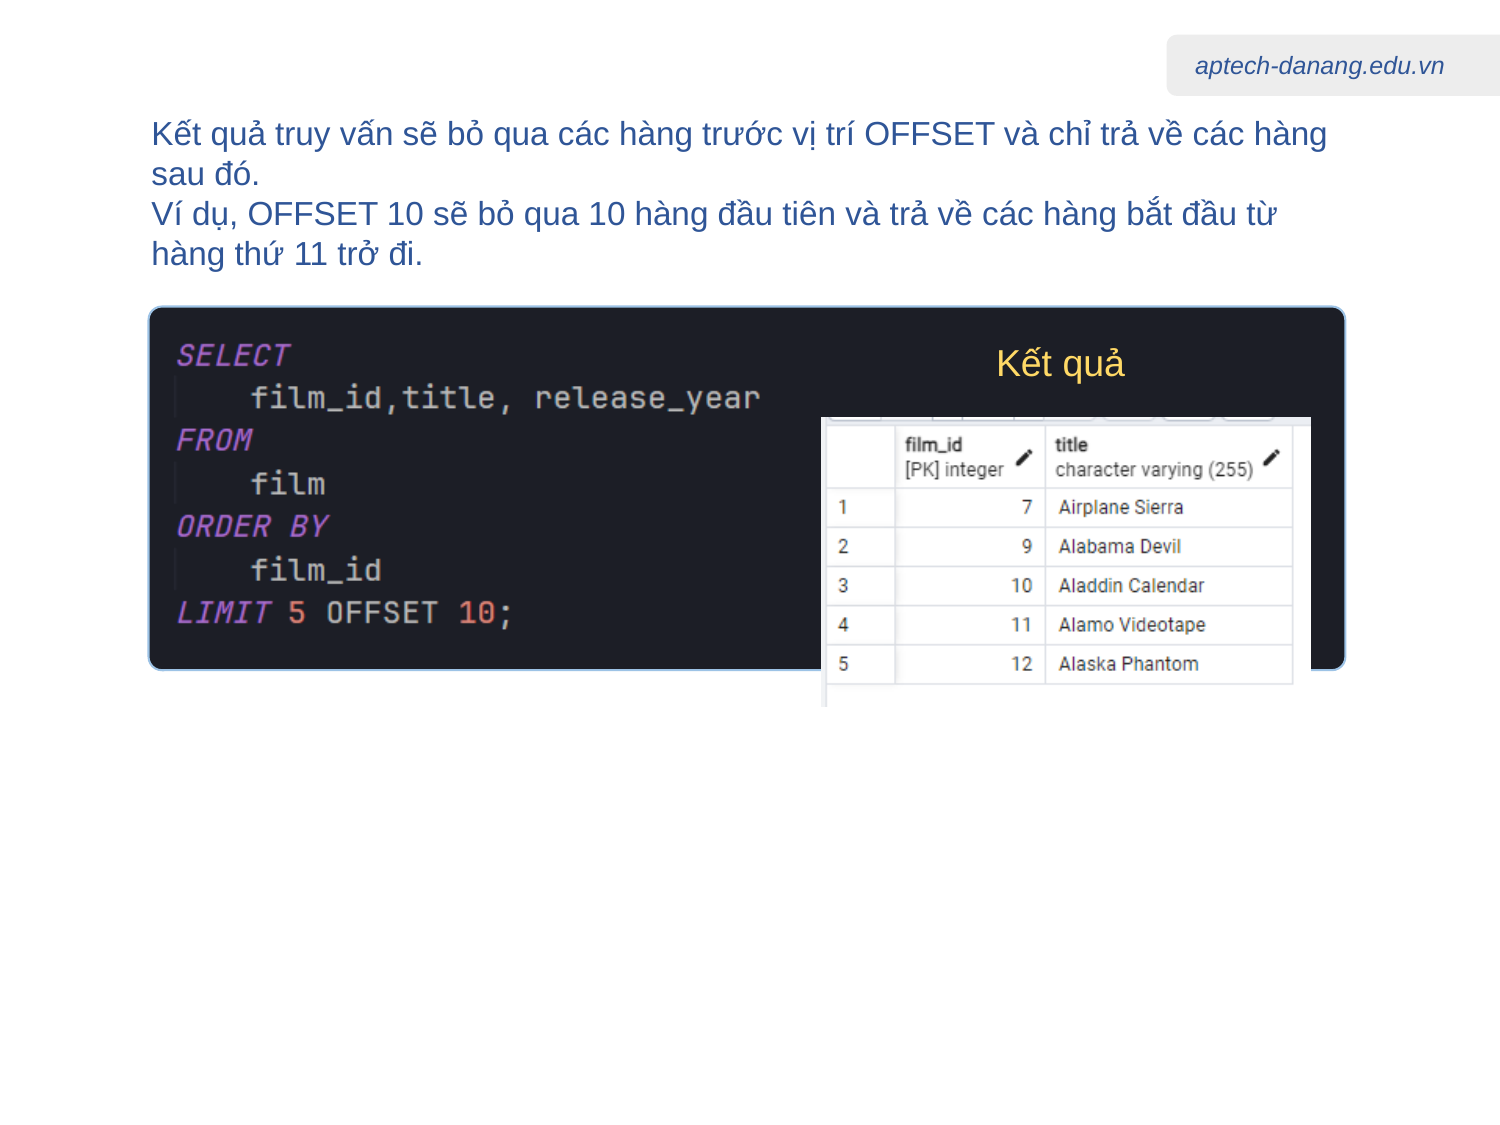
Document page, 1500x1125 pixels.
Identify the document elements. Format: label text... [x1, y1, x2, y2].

text_box [147, 305, 1347, 672]
text_box Kết quả [981, 331, 1206, 392]
picture [821, 417, 1311, 708]
text_box Kết quả truy vấn sẽ bỏ qua các hàng trước vị trí OFFSET và chỉ trả về các hàng sau đó. Ví dụ, OFFSET 10 sẽ bỏ qua 10 hàng đầu tiên và trả về các hàng bắt đầu từ hàng thứ 11 trở đi. [136, 105, 1349, 280]
picture [168, 327, 788, 650]
